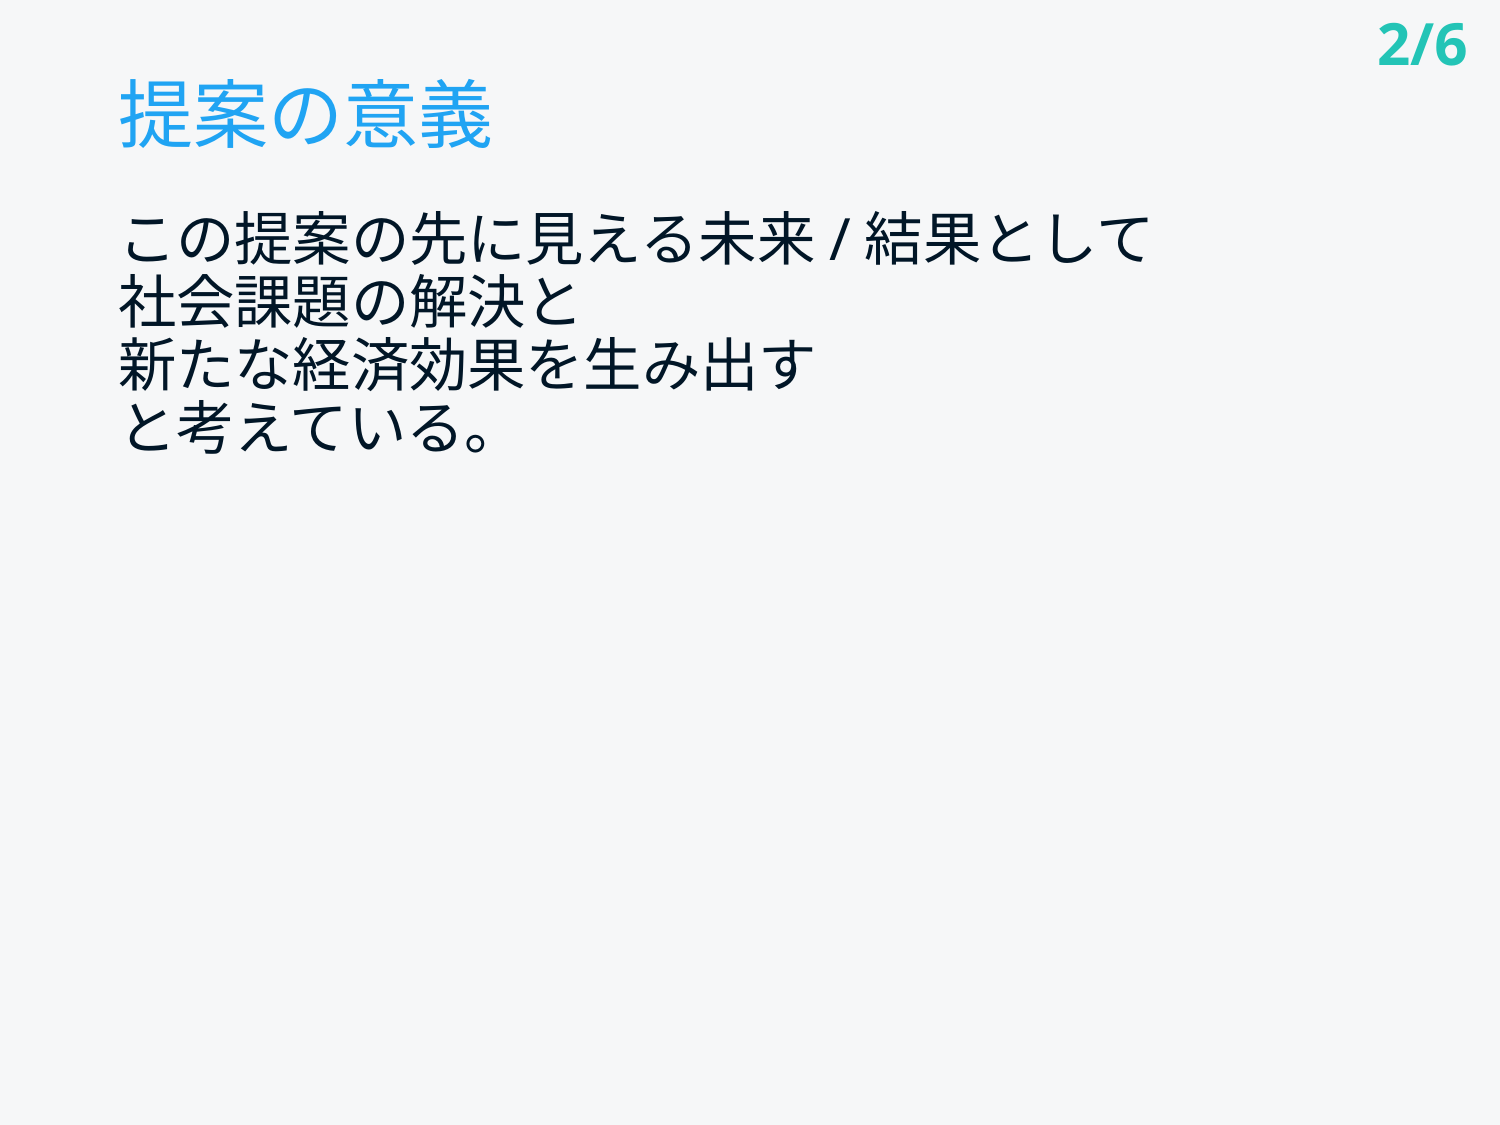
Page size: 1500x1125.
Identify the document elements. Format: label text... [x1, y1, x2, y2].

list この提案の先に見える未来/結果として 社会課題の解決と 新たな経済効果を生み出す と考えている。 [103, 202, 1397, 1014]
text_box 2/6 [1362, 0, 1483, 85]
title 提案の意義 [103, 59, 1397, 177]
